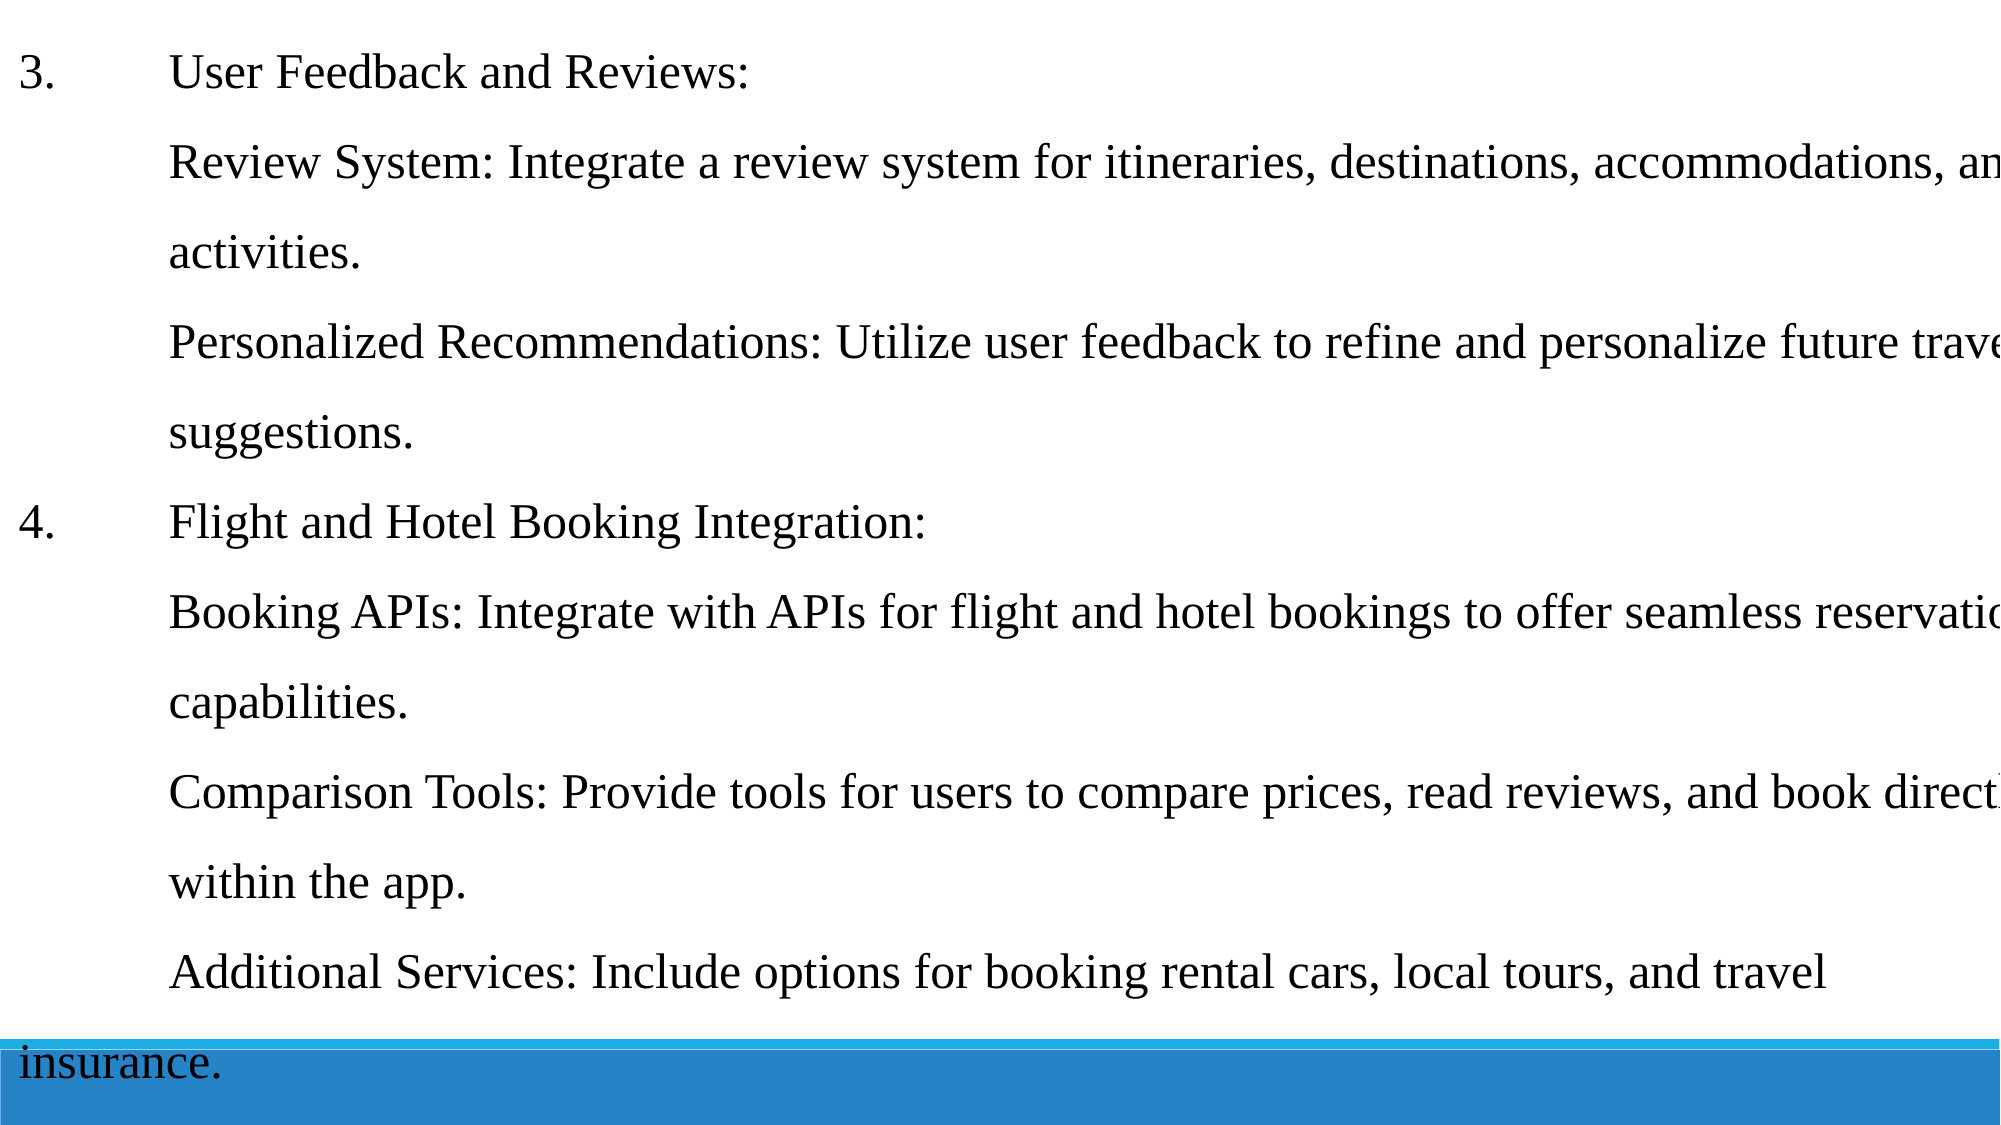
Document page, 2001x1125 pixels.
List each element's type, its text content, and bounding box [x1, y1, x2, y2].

text_box 3. User Feedback and Reviews: Review System: Integrate a review system for itineraries, destinations, accommodations, and activities. Personalized Recommendations: Utilize user feedback to refine and personalize future travel suggestions. 4. Flight and Hotel Booking Integration: Booking APIs: Integrate with APIs for flight and hotel bookings to offer seamless reservation capabilities. Comparison Tools: Provide tools for users to compare prices, read reviews, and book directly within the app. Additional Services: Include options for booking rental cars, local tours, and travel insurance. [3, 0, 2000, 1125]
